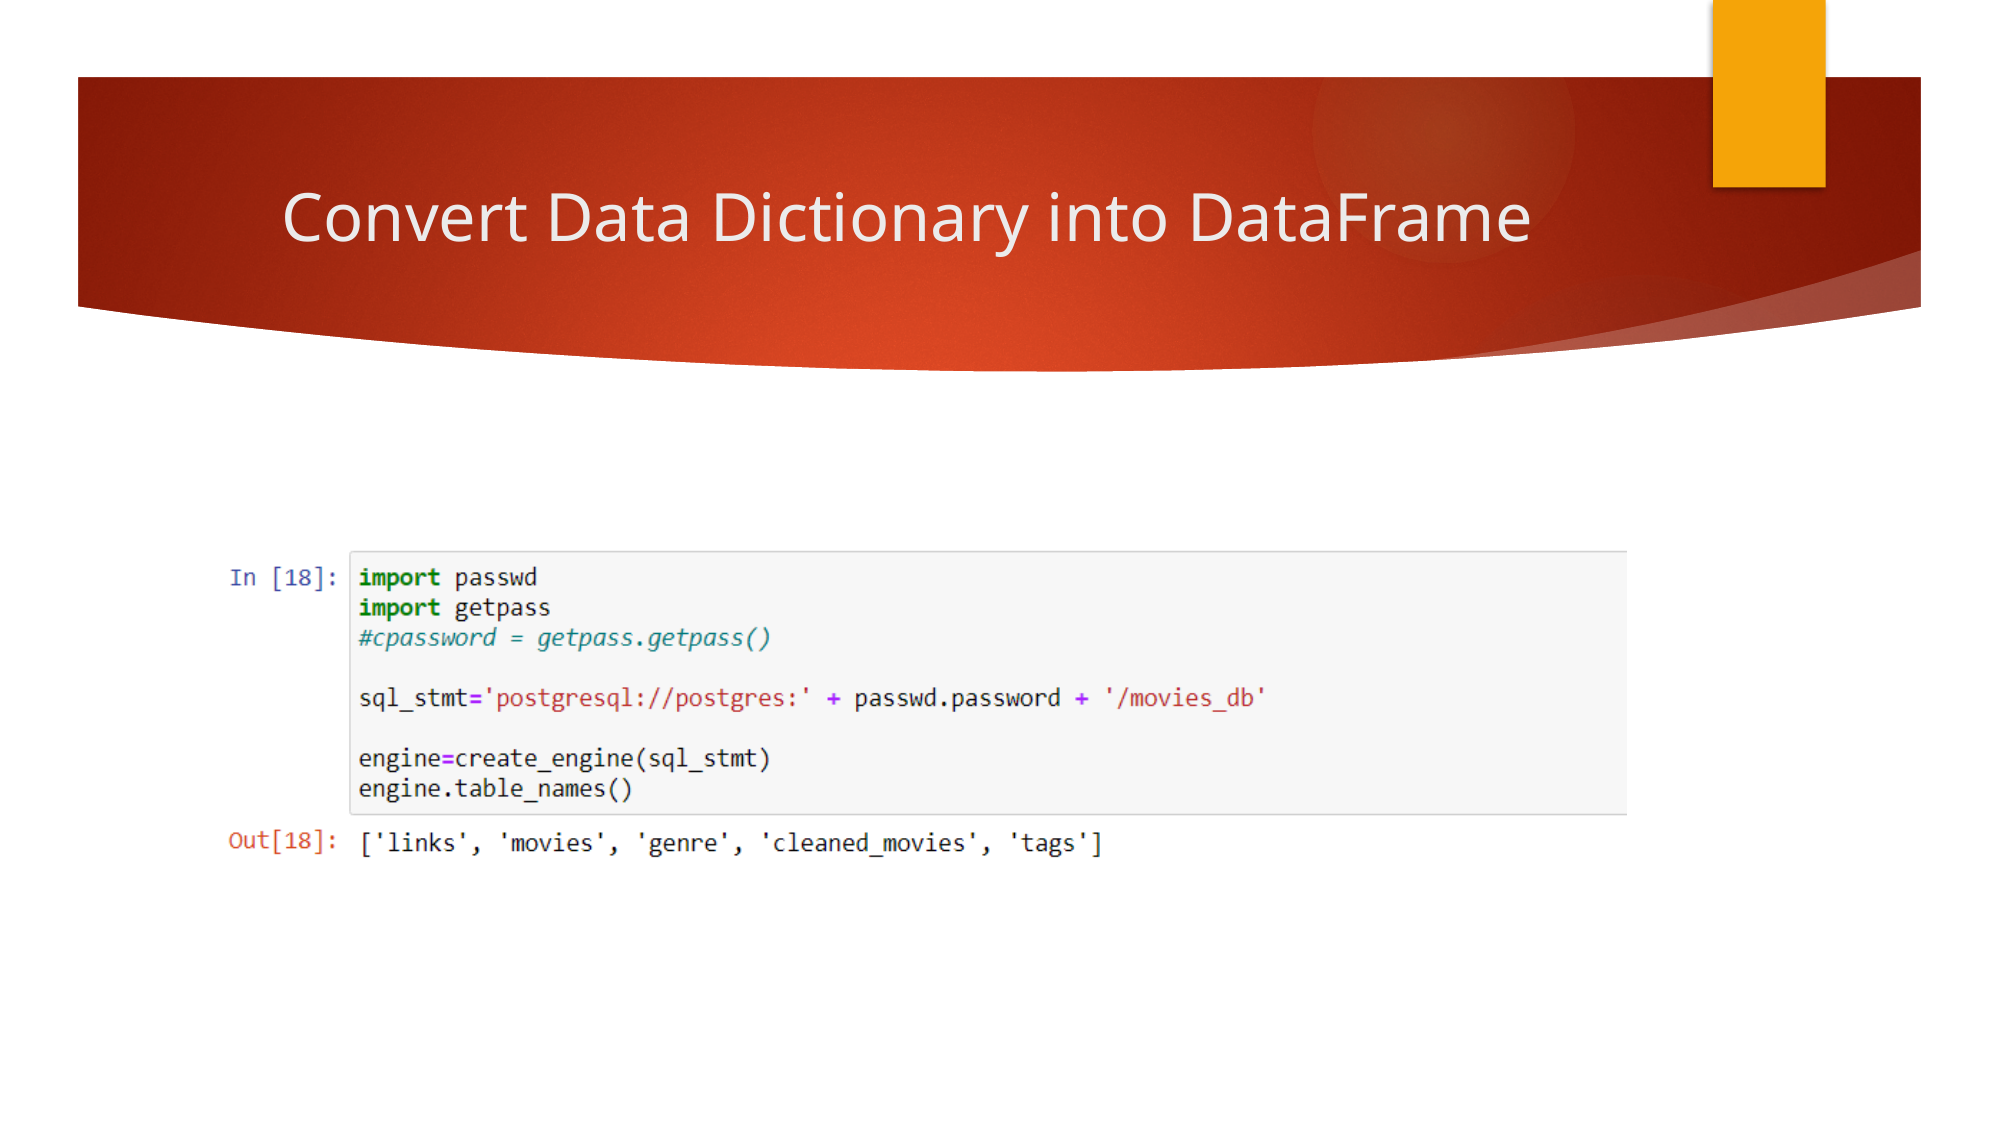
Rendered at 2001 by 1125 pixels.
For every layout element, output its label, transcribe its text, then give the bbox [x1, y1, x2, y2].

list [189, 531, 1627, 883]
title Convert Data Dictionary into DataFrame [189, 155, 1627, 275]
